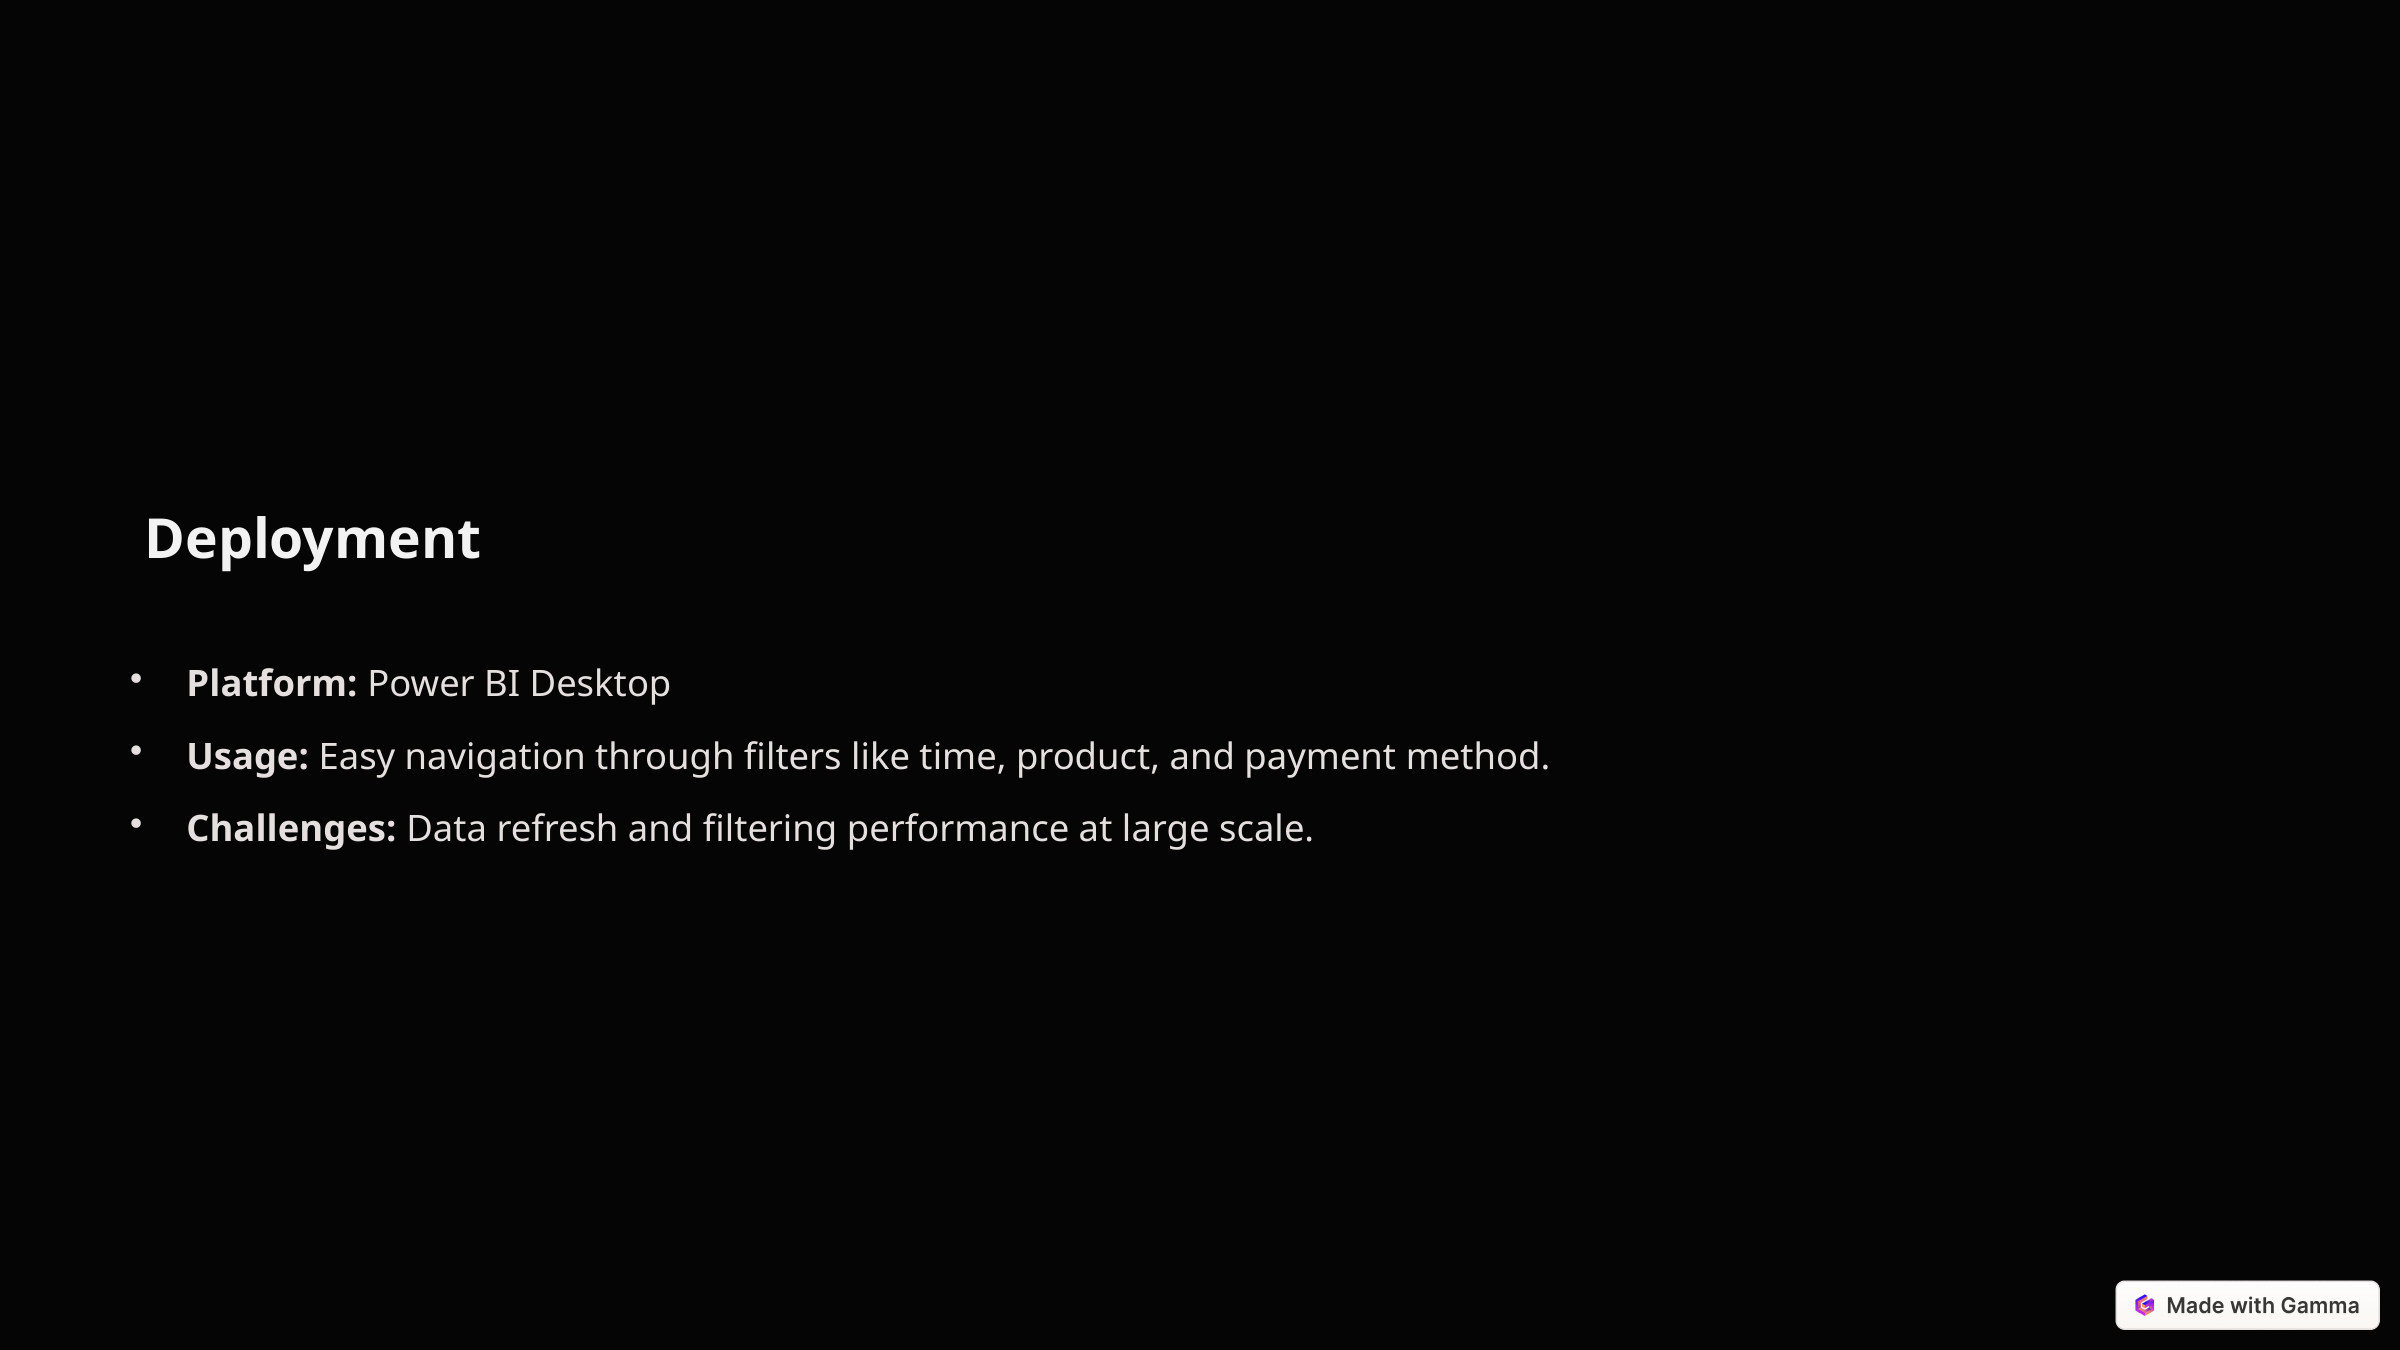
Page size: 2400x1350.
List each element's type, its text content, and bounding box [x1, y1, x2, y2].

text_box Challenges: Data refresh and filtering performance at large scale. [130, 789, 2270, 850]
text_box Platform: Power BI Desktop [130, 644, 2270, 705]
text_box Deployment [130, 500, 689, 571]
picture [2106, 1271, 2389, 1339]
text_box Usage: Easy navigation through filters like time, product, and payment method. [130, 717, 2270, 777]
